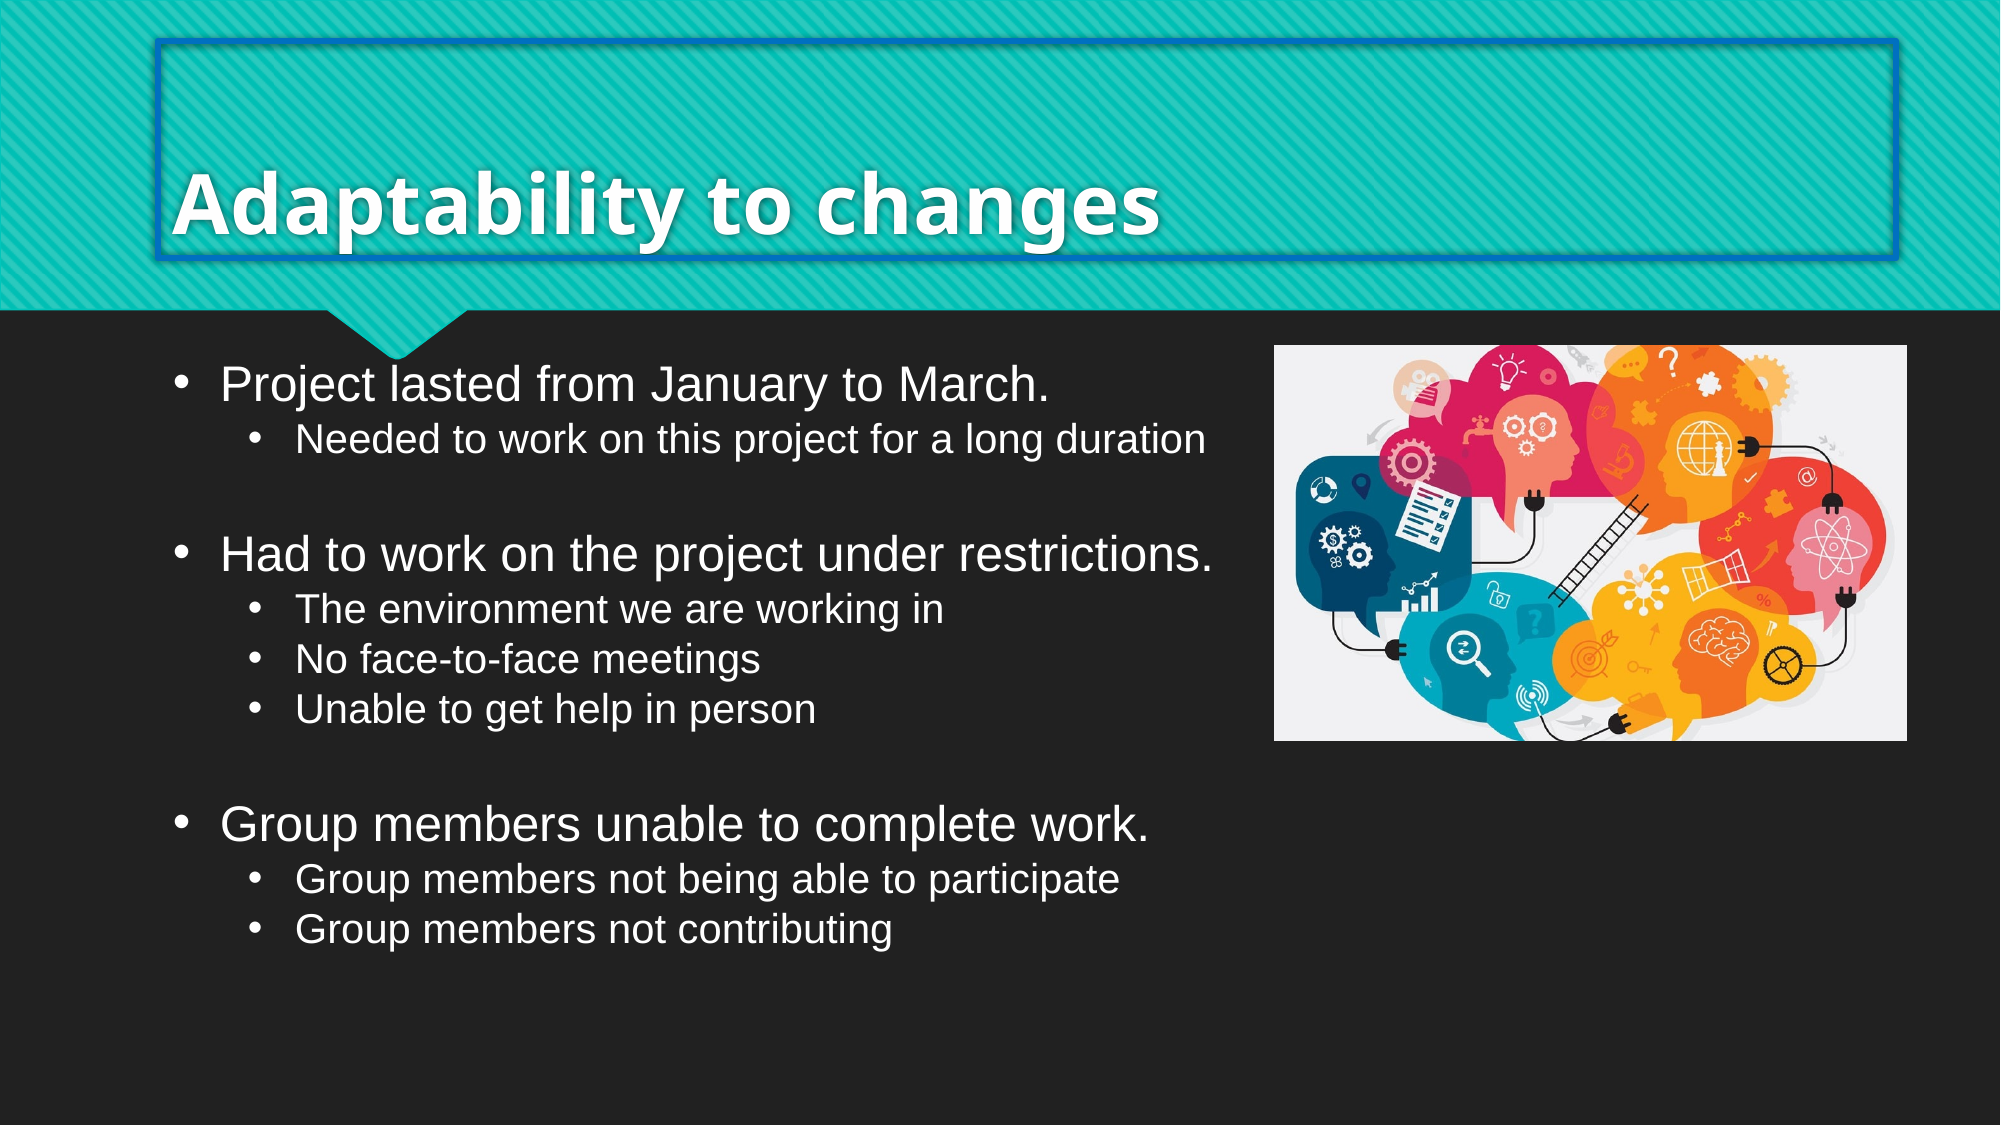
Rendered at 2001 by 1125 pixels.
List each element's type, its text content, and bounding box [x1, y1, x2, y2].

title Adaptability to changes [157, 40, 1896, 259]
picture [1274, 344, 1908, 741]
text_box Project lasted from January to March. Needed to work on this project for a long duration Had to work on the project under restrictions. The environment we are working in No face-to-face meetings Unable to get help in person Group members unable to complete work. Group members not being able to participate Group members not contributing [157, 284, 1896, 1005]
